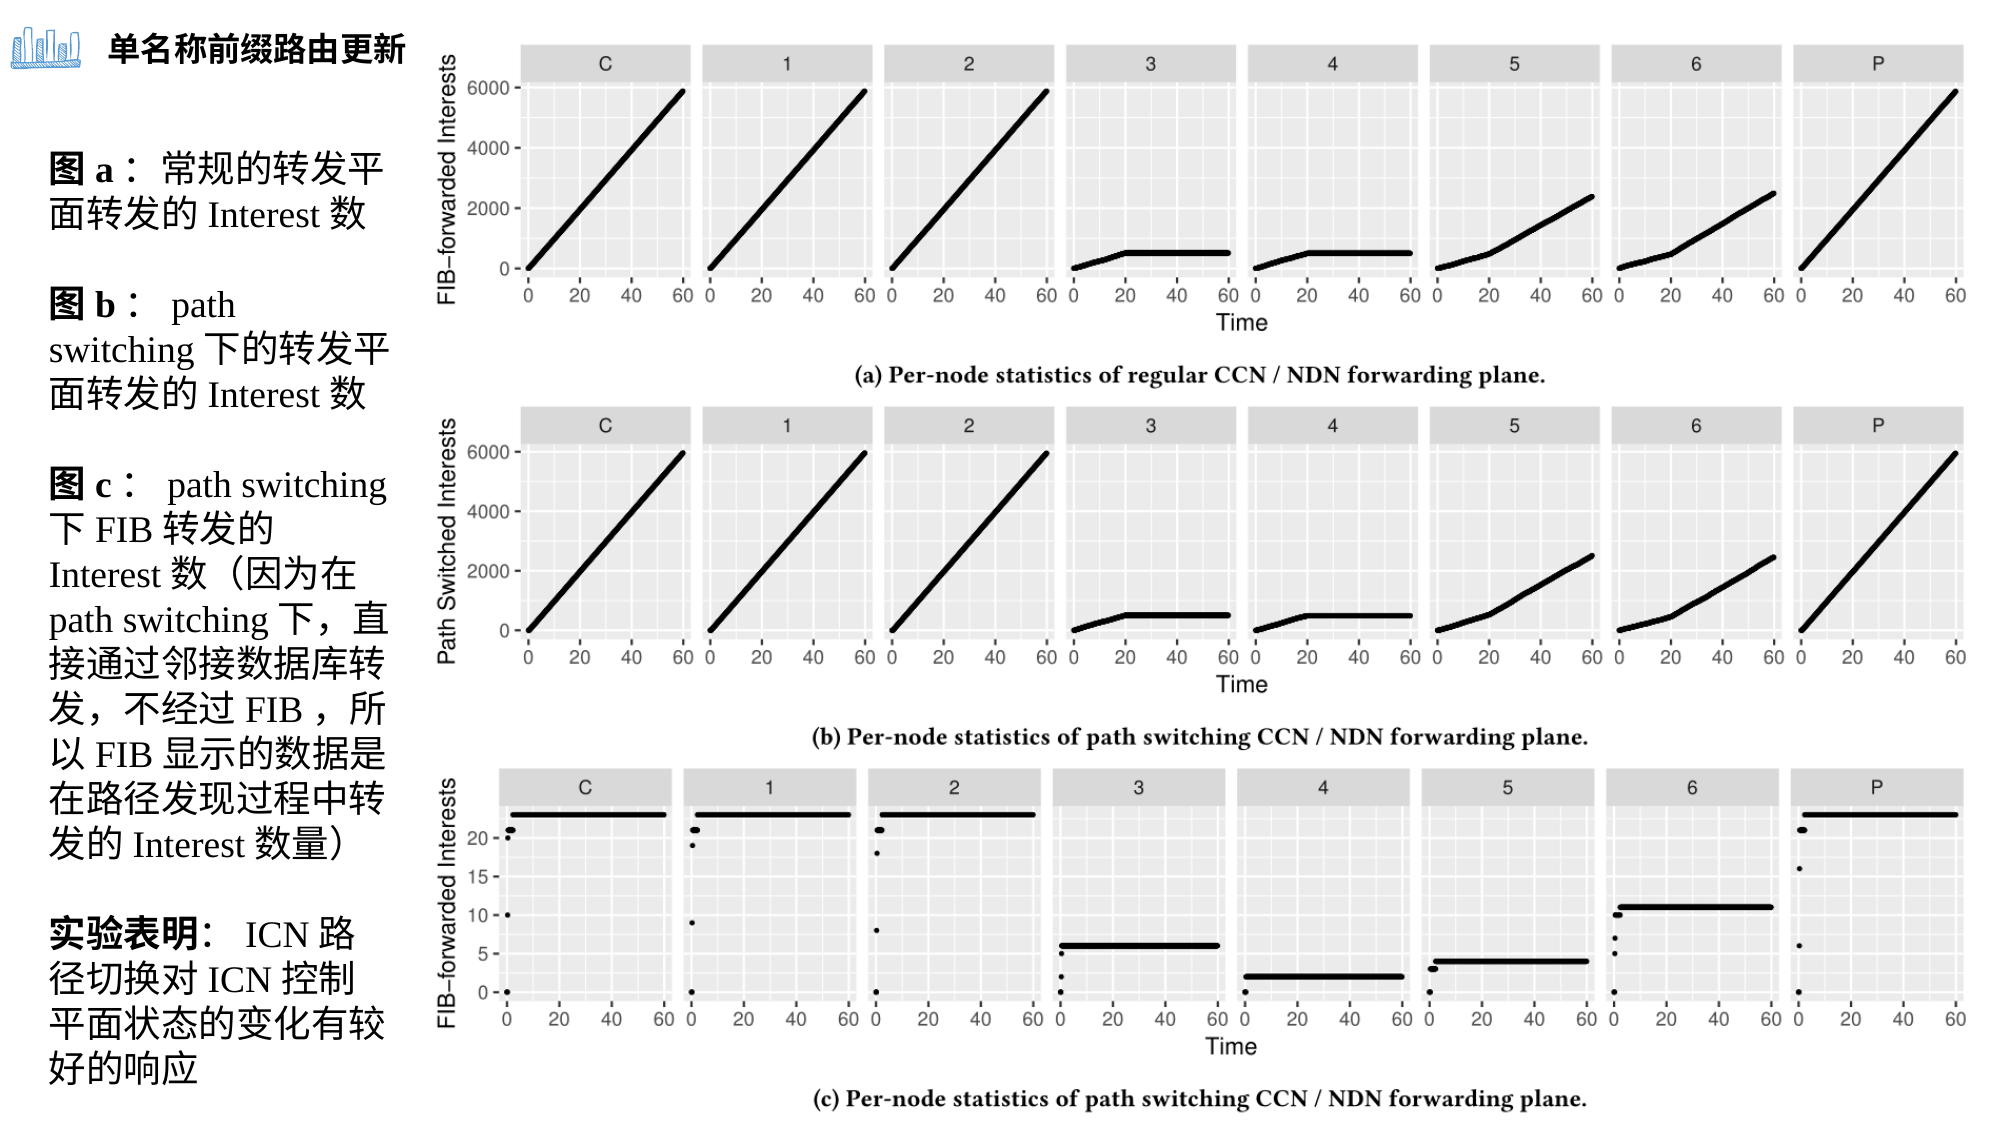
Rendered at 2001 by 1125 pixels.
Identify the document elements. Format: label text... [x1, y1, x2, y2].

picture [423, 15, 1990, 1125]
text_box [9, 25, 82, 71]
text_box 单名称前缀路由更新 [92, 20, 423, 75]
text_box 图a：常规的转发平面转发的Interest数 图b：path switching下的转发平面转发的Interest数 图c：path switching下FIB转发的Interest数（因为在path switching下，直接通过邻接数据库转发，不经过FIB，所以FIB显示的数据是在路径发现过程中转发的Interest数量） 实验表明：ICN路径切换对ICN控制平面状态的变化有较好的响应 [33, 137, 407, 1098]
